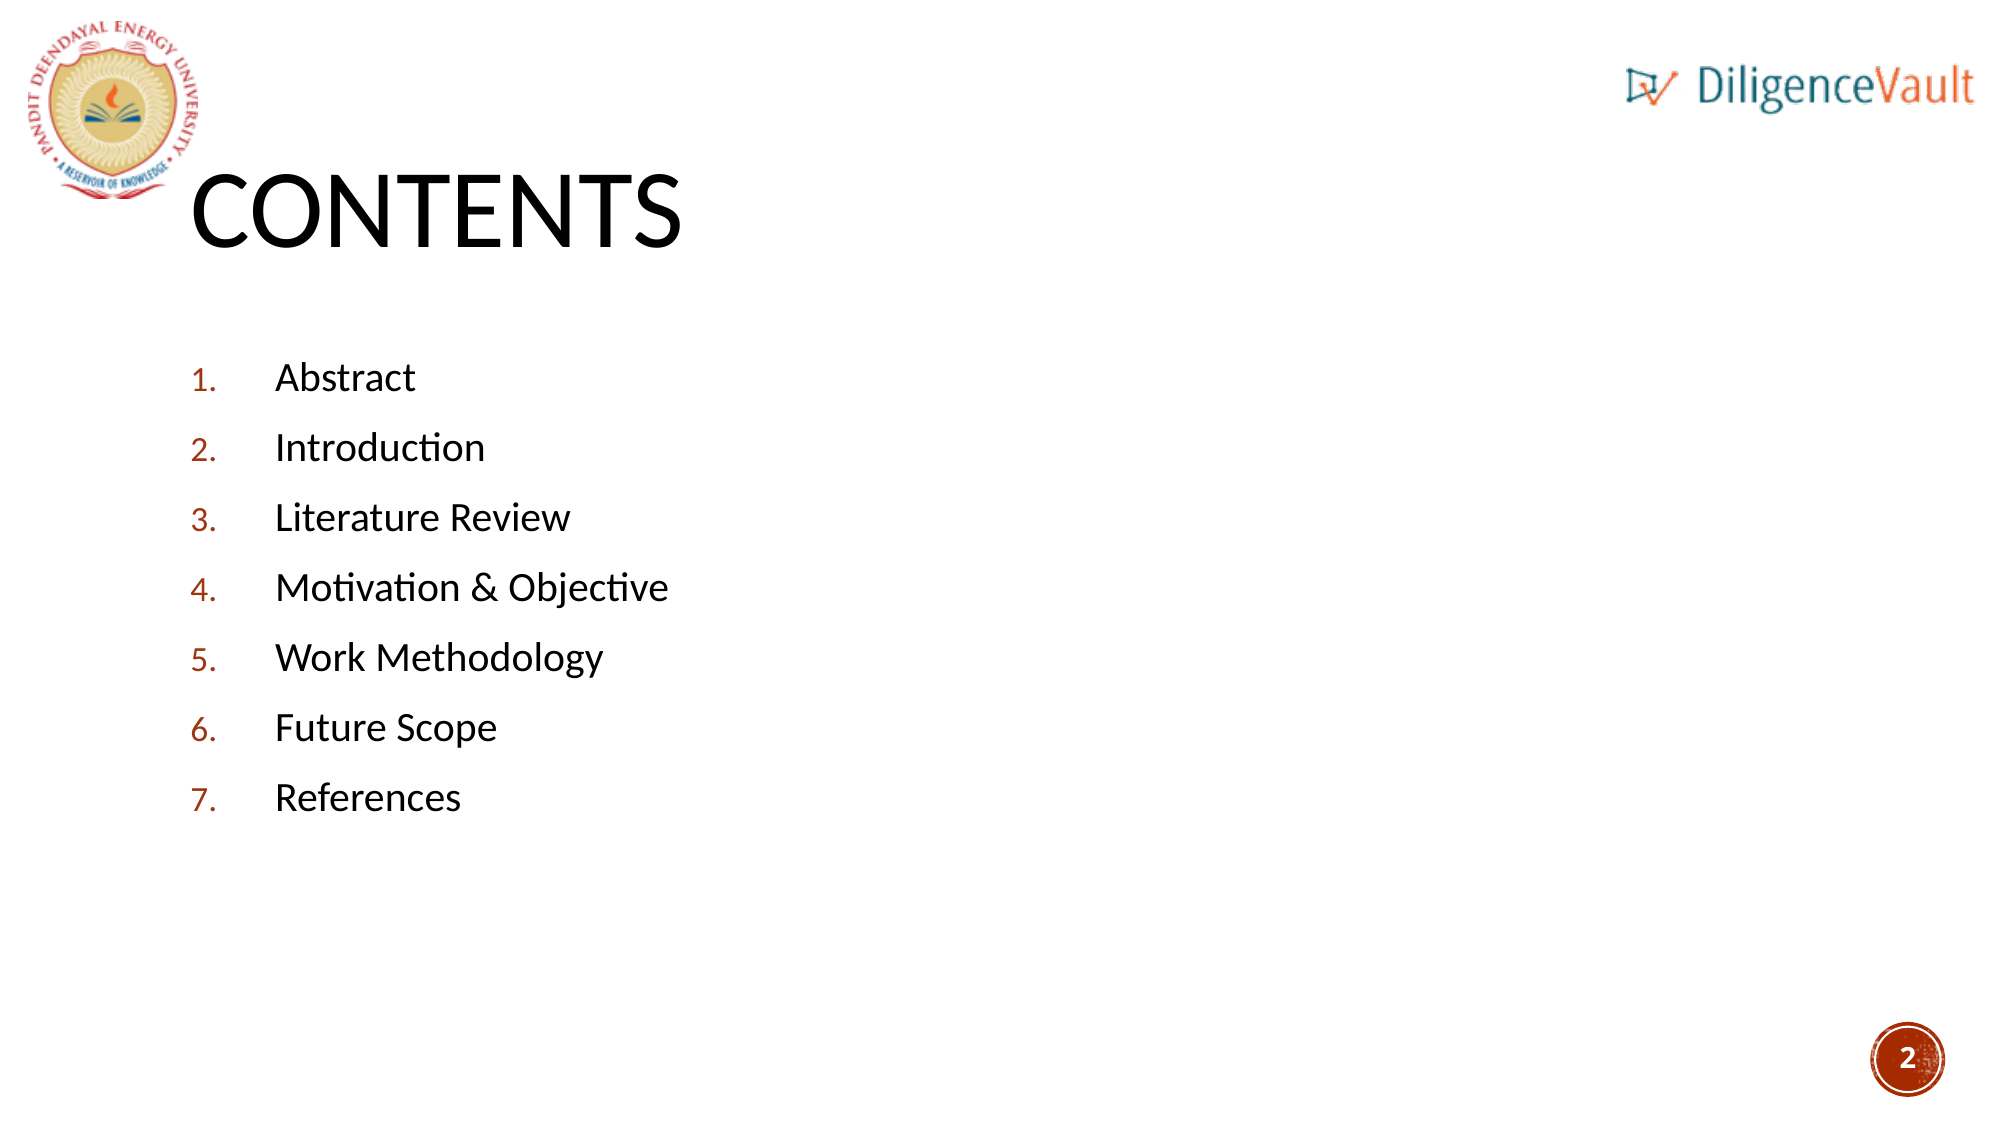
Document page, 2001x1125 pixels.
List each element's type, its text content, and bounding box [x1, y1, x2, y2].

picture [28, 21, 198, 199]
slide_number 2 [1855, 1028, 1961, 1089]
list Abstract Introduction Literature Review Motivation & Objective Work Methodology Future Scope References [175, 348, 1826, 1013]
title contents [175, 79, 1826, 344]
picture [1611, 0, 1993, 177]
